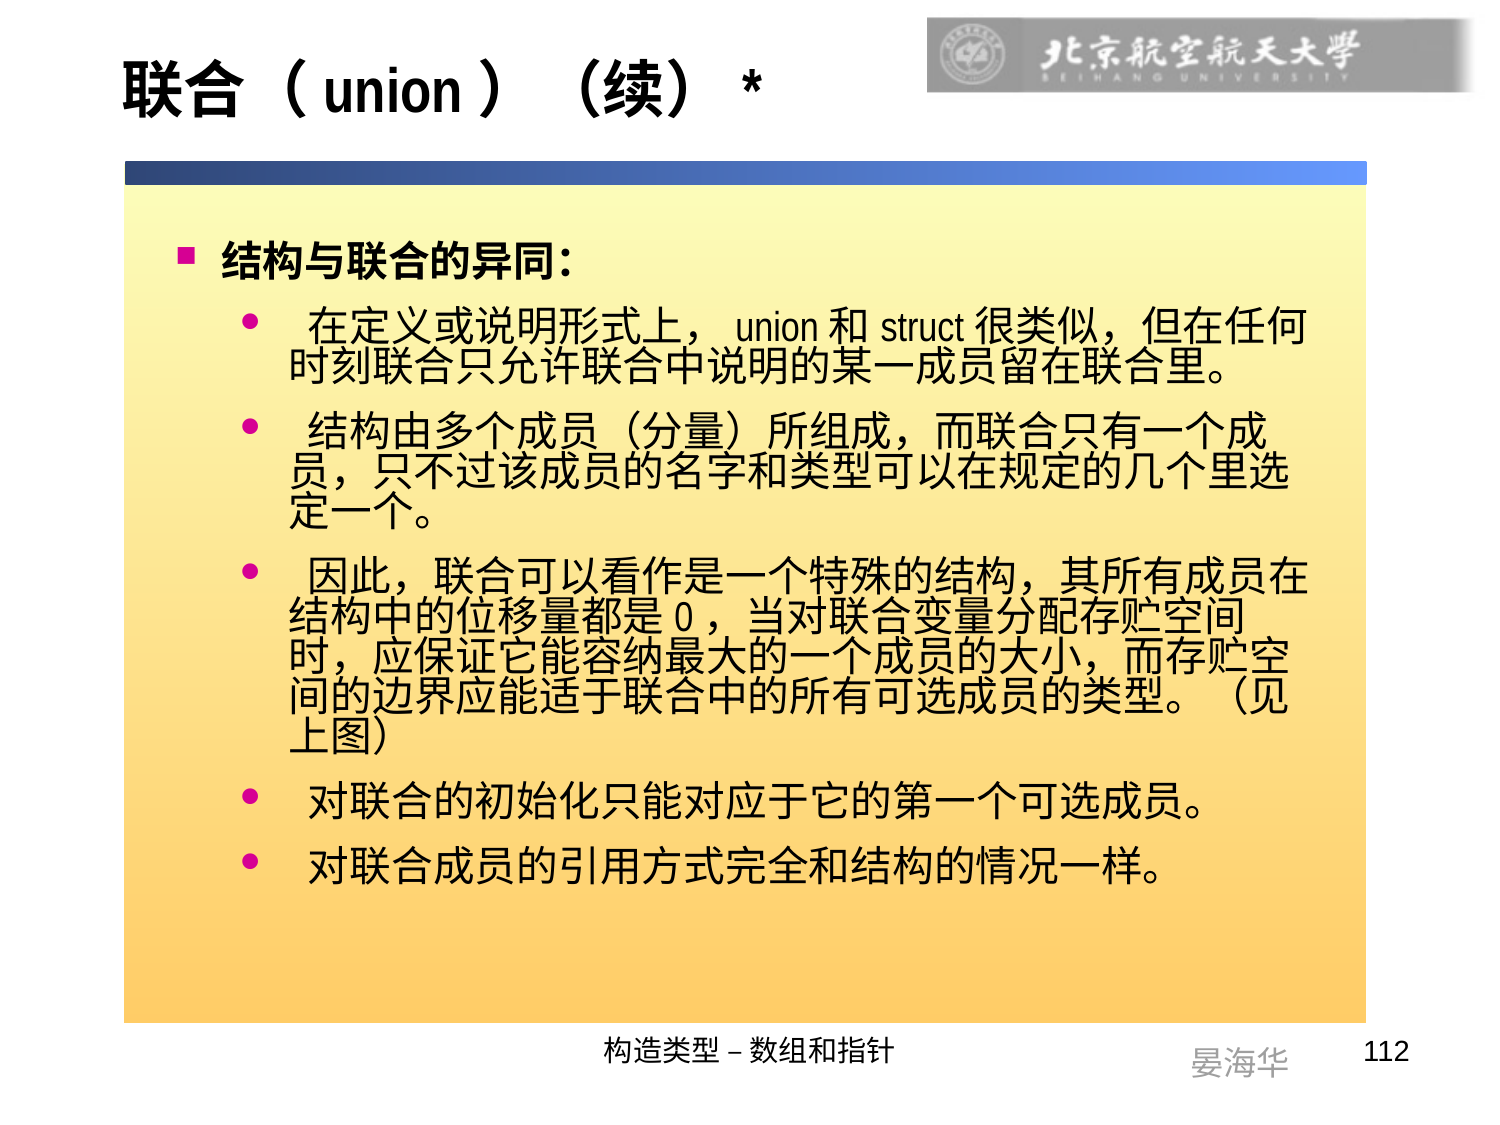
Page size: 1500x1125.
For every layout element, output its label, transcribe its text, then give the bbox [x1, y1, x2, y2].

list 结构与联合的异同： 在定义或说明形式上，union和struct很类似，但在任何时刻联合只允许联合中说明的某一成员留在联合里。 结构由多个成员（分量）所组成，而联合只有一个成员，只不过该成员的名字和类型可以在规定的几个里选定一个。 因此，联合可以看作是一个特殊的结构，其所有成员在结构中的位移量都是0，当对联合变量分配存贮空间时，应保证它能容纳最大的一个成员的大小，而存贮空间的边界应能适于联合中的所有可选成员的类型。（见上图） 对联合的初始化只能对应于它的第一个可选成员。 对联合成员的引用方式完全和结构的情况一样。 [160, 237, 1327, 986]
slide_number 112 [1074, 1024, 1426, 1103]
footer 构造类型 – 数组和指针 [512, 1024, 988, 1103]
title 联合（union）（续）* [105, 25, 1450, 164]
picture [927, 0, 1500, 102]
